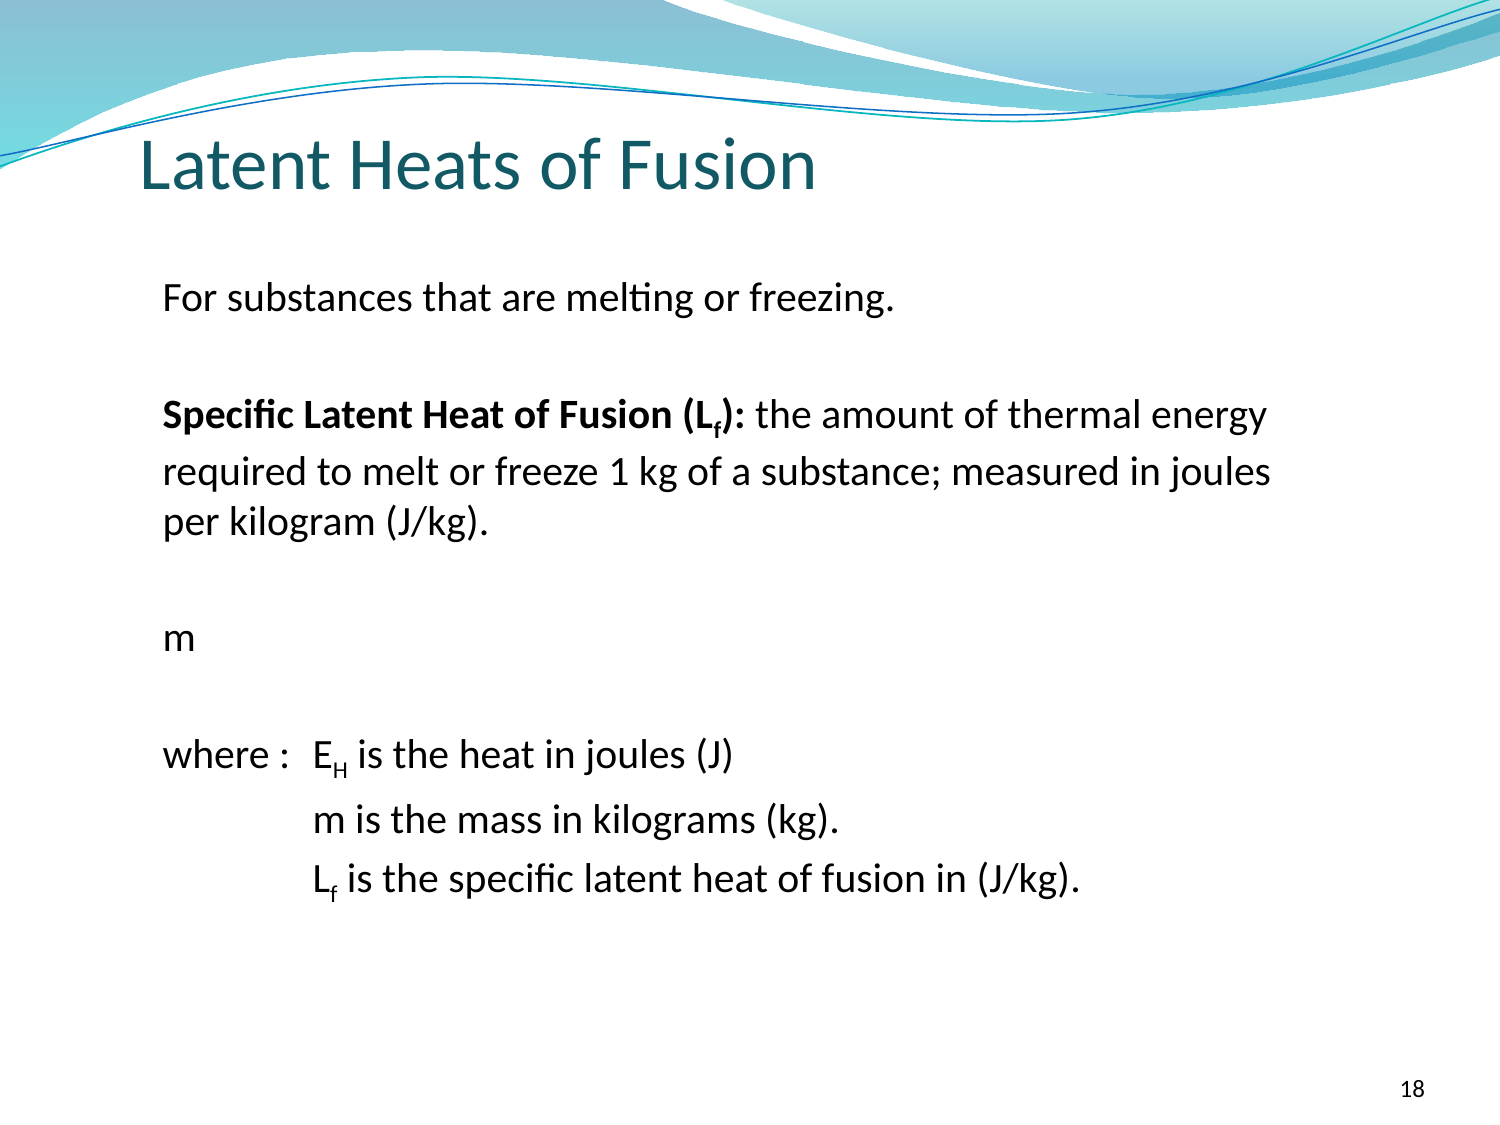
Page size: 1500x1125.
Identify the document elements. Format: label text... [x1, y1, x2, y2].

text_box Latent Heats of Fusion [124, 107, 1463, 213]
slide_number 18 [1299, 1042, 1425, 1103]
